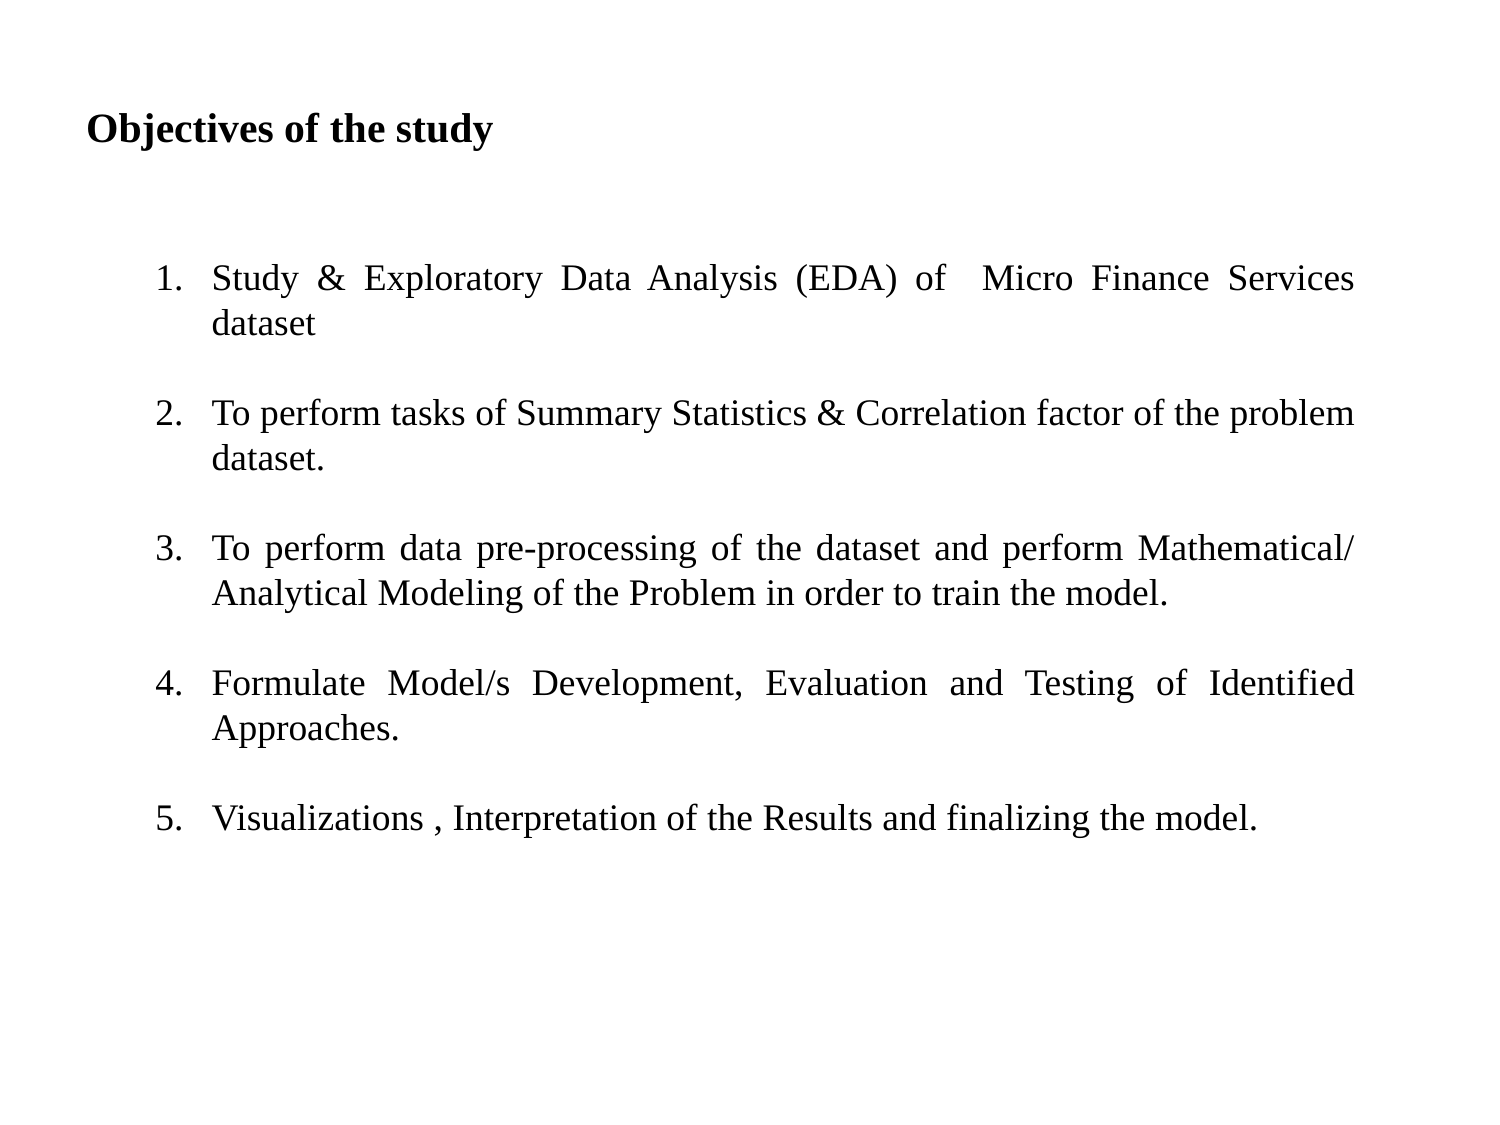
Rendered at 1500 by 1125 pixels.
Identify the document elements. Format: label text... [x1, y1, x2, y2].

text_box Objectives of the study [71, 93, 509, 159]
text_box Study & Exploratory Data Analysis (EDA) of Micro Finance Services dataset To perform tasks of Summary Statistics & Correlation factor of the problem dataset. To perform data pre-processing of the dataset and perform Mathematical/ Analytical Modeling of the Problem in order to train the model. Formulate Model/s Development, Evaluation and Testing of Identified Approaches. 5. Visualizations , Interpretation of the Results and finalizing the model. [140, 246, 1371, 891]
